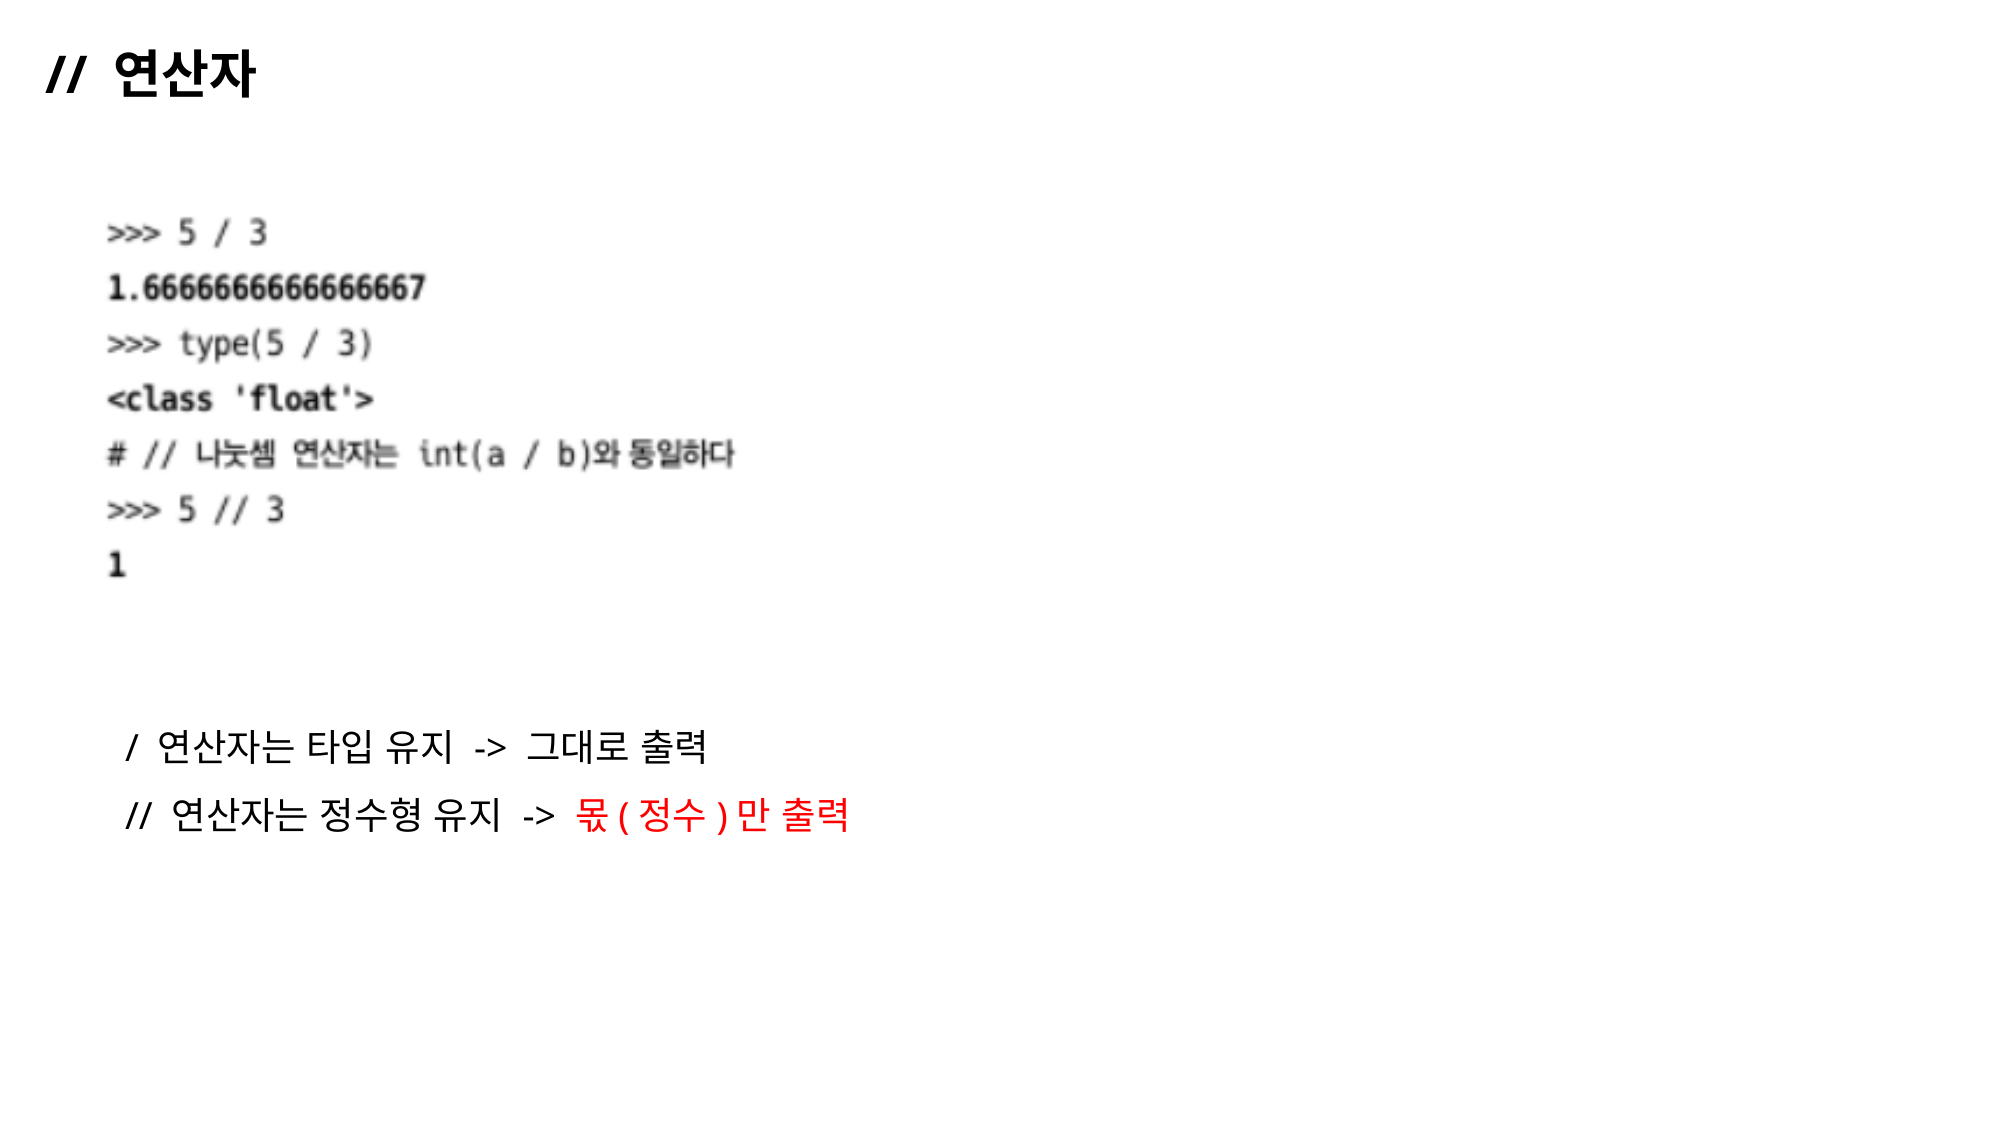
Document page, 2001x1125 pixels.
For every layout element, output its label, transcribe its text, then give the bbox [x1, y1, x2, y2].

text_box / 연산자는 타입 유지 -> 그대로 출력 // 연산자는 정수형 유지 -> 몫(정수)만 출력 [110, 694, 1933, 845]
text_box // 연산자 [30, 34, 1310, 112]
picture [90, 211, 768, 596]
